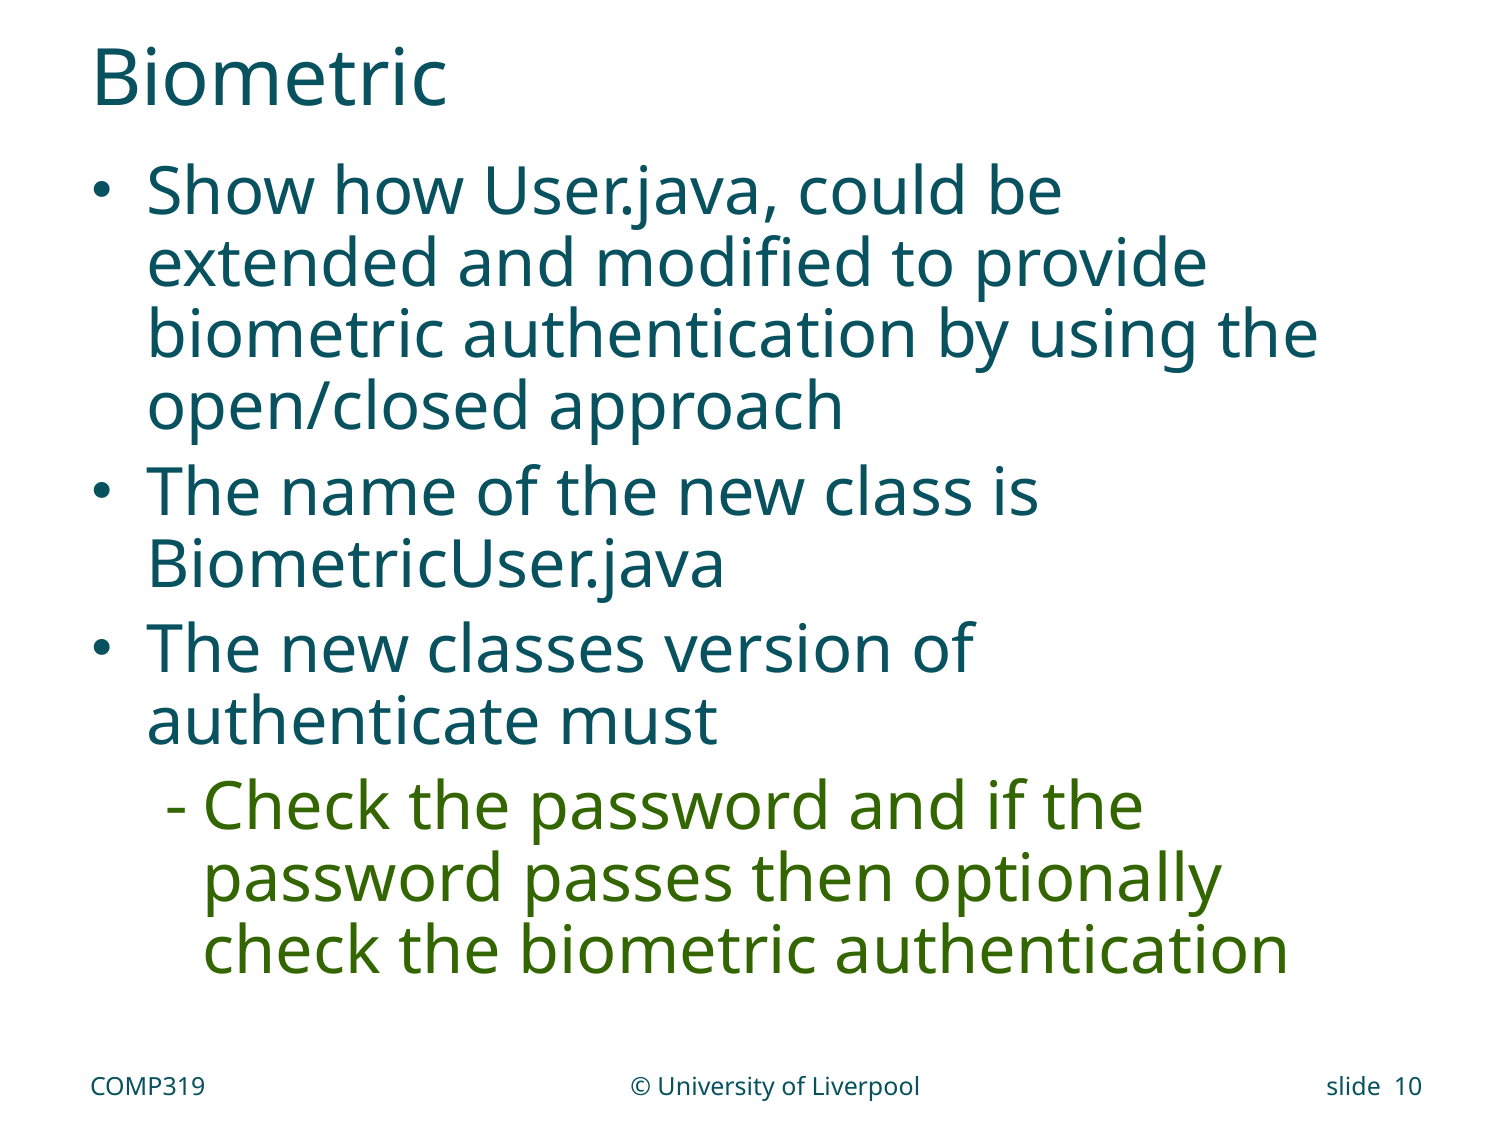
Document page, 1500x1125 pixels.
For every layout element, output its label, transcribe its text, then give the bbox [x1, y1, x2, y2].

slide_number © University of Liverpool [600, 1062, 951, 1125]
slide_number slide 10 [1212, 1062, 1438, 1113]
list Show how User.java, could be extended and modified to provide biometric authentication by using the open/closed approach The name of the new class is BiometricUser.java The new classes version of authenticate must Check the password and if the password passes then optionally check the biometric authentication [75, 149, 1363, 899]
footer COMP319 [74, 1062, 575, 1125]
title Biometric [75, 19, 1425, 128]
